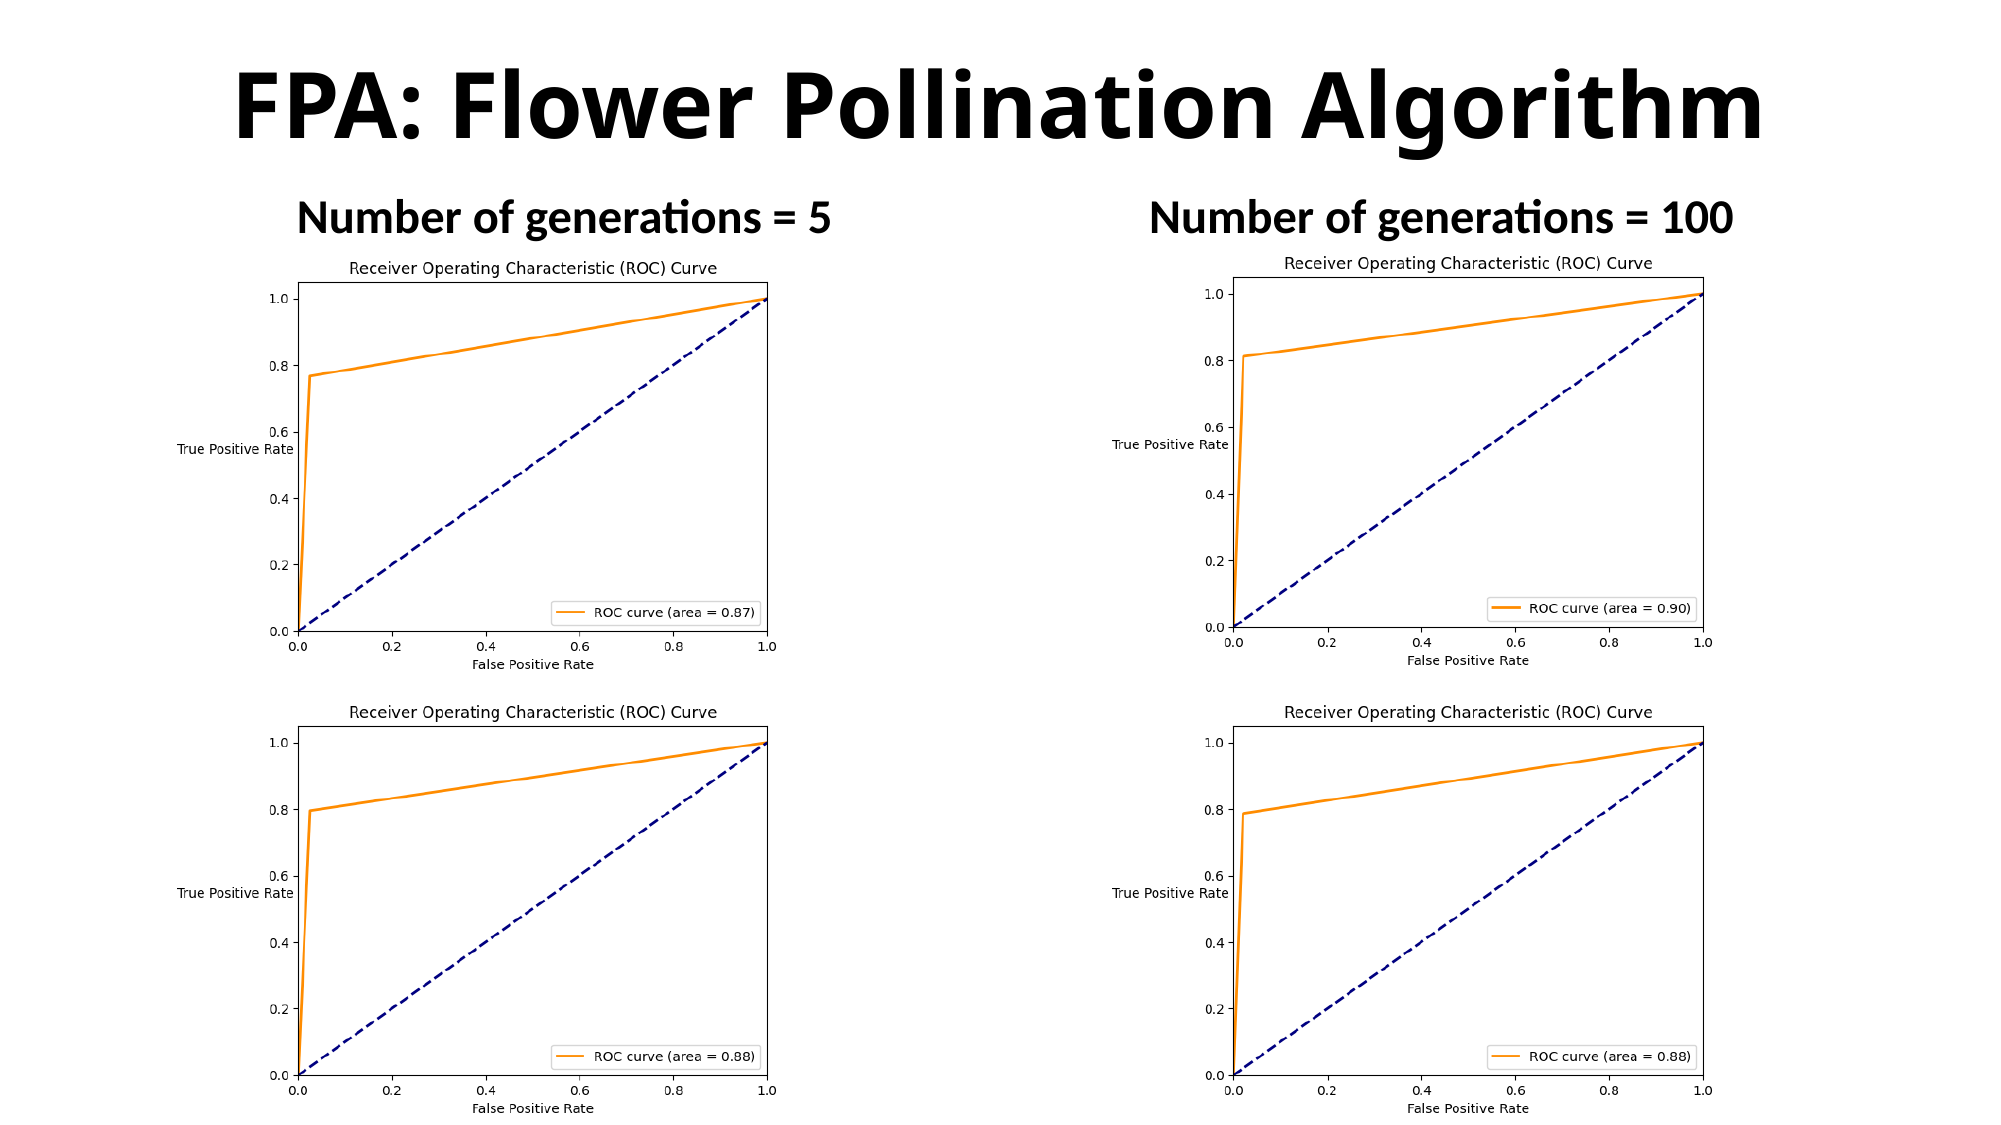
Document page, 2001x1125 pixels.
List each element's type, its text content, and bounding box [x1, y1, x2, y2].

title FPA: Flower Pollination Algorithm [137, 0, 1863, 218]
list Number of generations = 100 [1016, 183, 1867, 252]
picture [1102, 695, 1722, 1125]
list Number of generations = 5 [141, 183, 988, 252]
picture [167, 695, 786, 1125]
picture [1102, 246, 1722, 677]
picture [167, 251, 786, 682]
